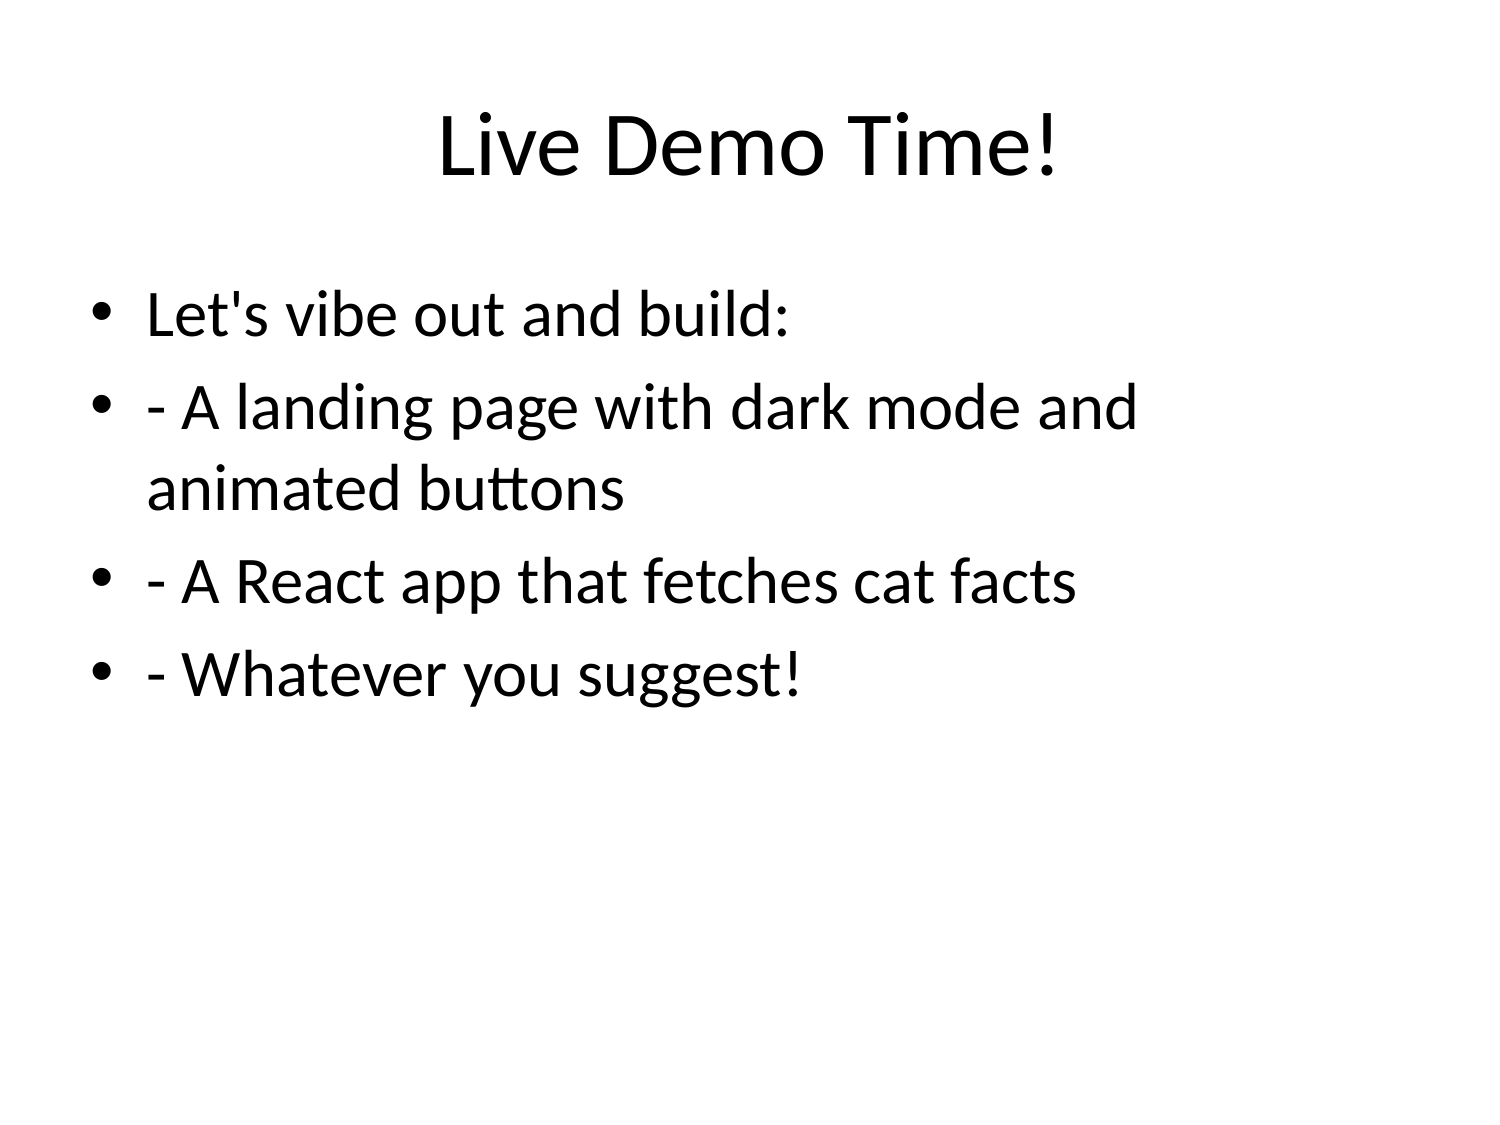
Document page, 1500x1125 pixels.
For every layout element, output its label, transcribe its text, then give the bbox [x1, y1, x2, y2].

title Live Demo Time! [75, 45, 1425, 233]
list Let's vibe out and build: - A landing page with dark mode and animated buttons - A React app that fetches cat facts - Whatever you suggest! [75, 262, 1425, 1005]
